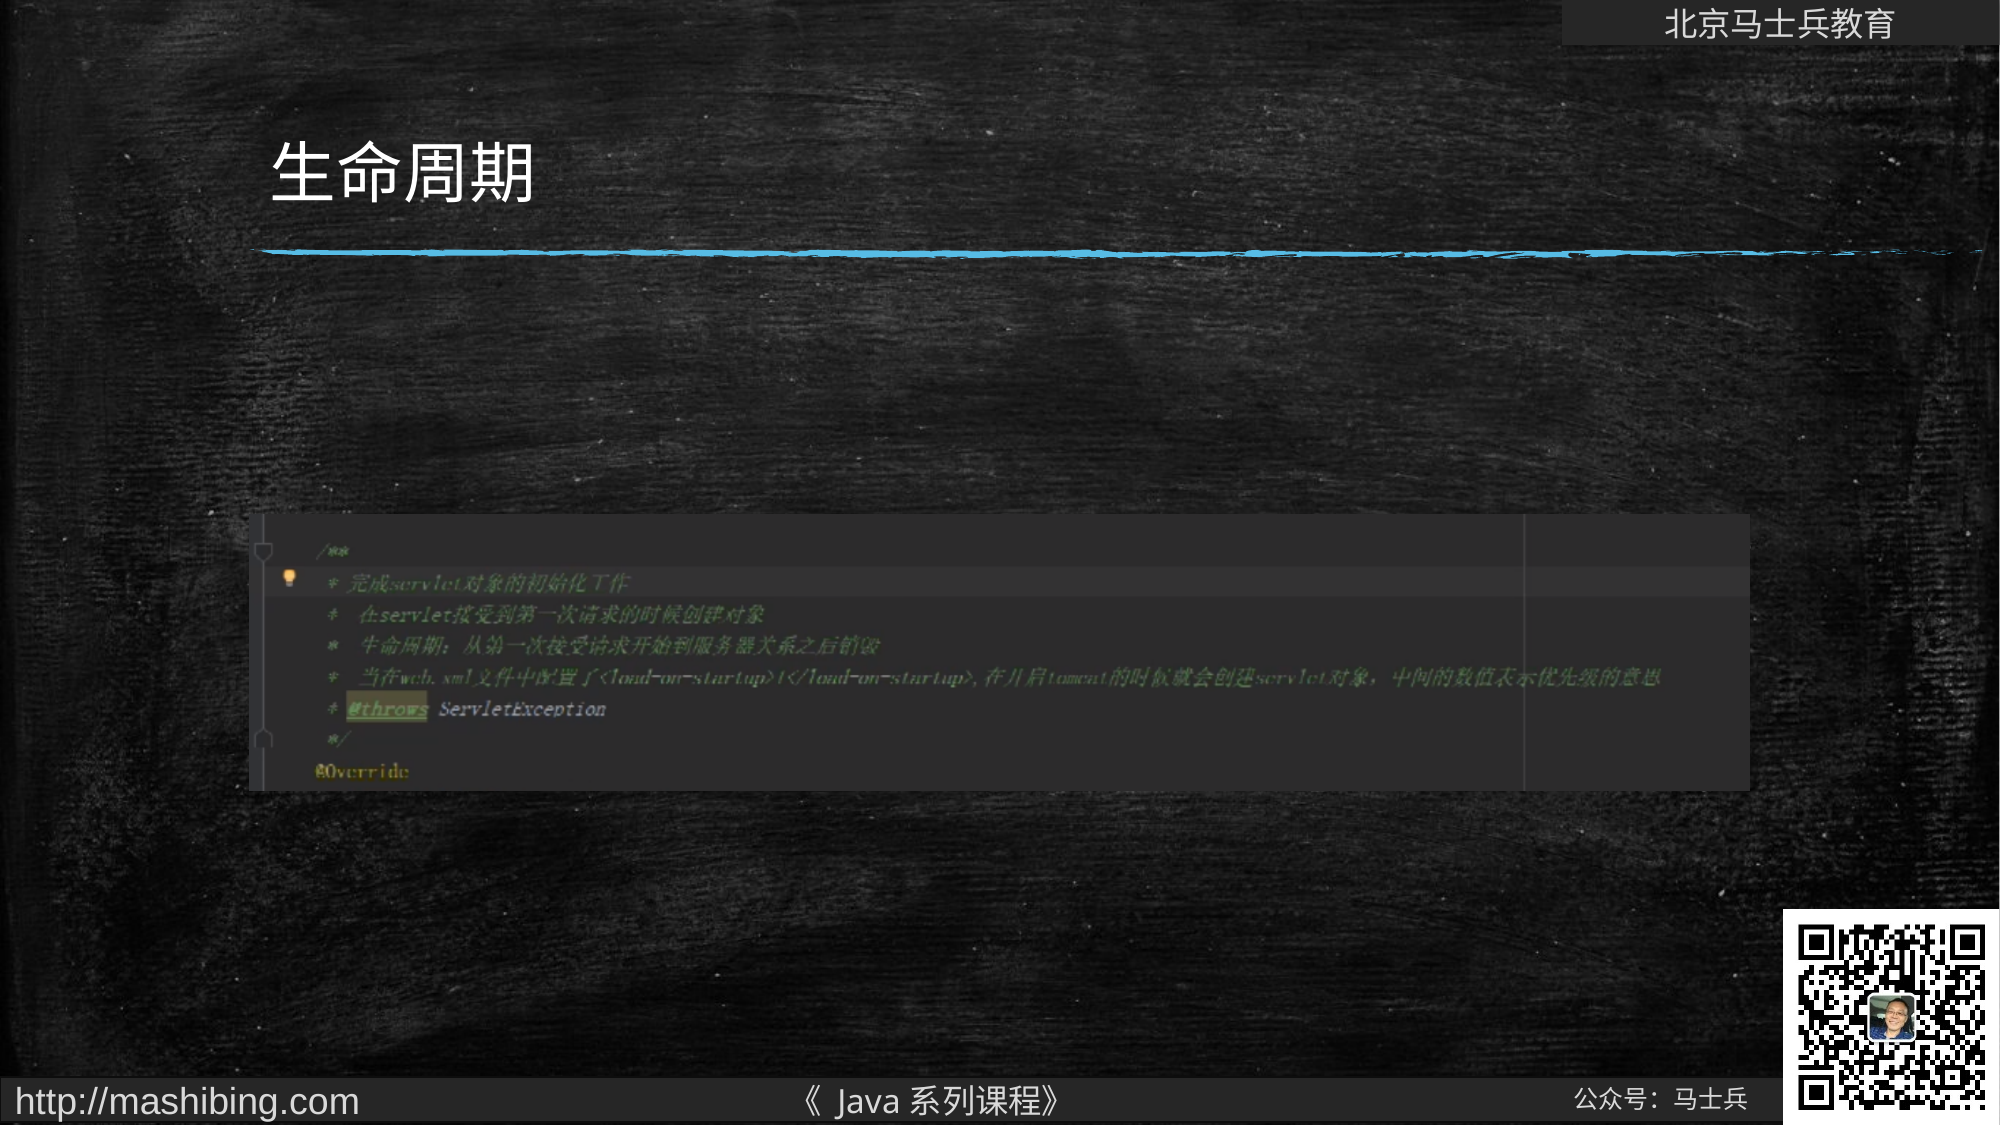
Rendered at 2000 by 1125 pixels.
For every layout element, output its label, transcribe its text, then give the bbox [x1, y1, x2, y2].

title 生命周期 [254, 52, 1755, 220]
picture [1783, 909, 2000, 1125]
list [249, 514, 1750, 791]
